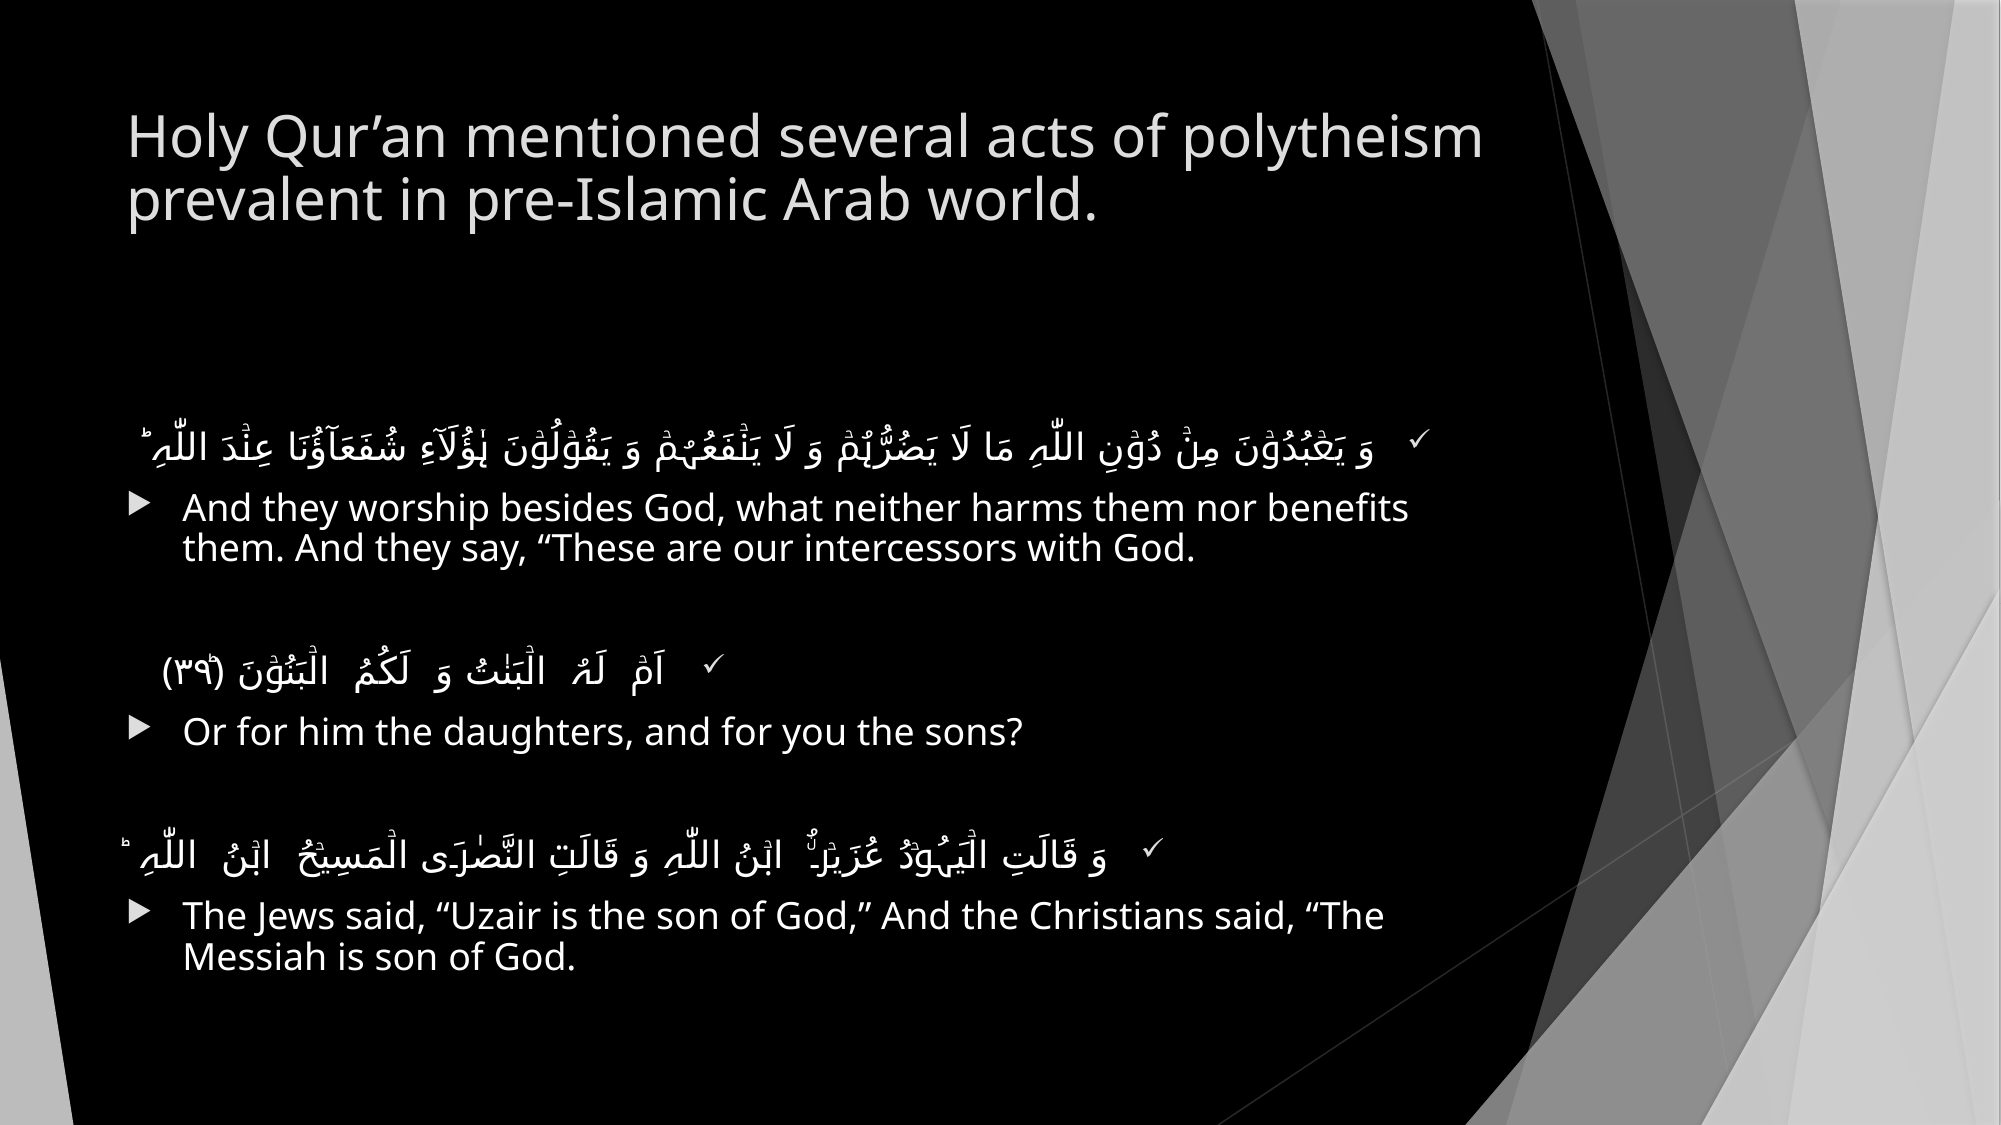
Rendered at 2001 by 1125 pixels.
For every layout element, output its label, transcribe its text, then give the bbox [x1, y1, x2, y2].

list وَ یَعۡبُدُوۡنَ مِنۡ دُوۡنِ اللّٰہِ مَا لَا یَضُرُّہُمۡ وَ لَا یَنۡفَعُہُمۡ وَ یَقُوۡلُوۡنَ ہٰۤؤُلَآءِ شُفَعَآؤُنَا عِنۡدَ اللّٰہِ ؕ And they worship besides God, what neither harms them nor benefits them. And they say, “These are our intercessors with God. اَمۡ لَہُ الۡبَنٰتُ وَ لَکُمُ الۡبَنُوۡنَ ﴿ؕ۳۹﴾ Or for him the daughters, and for you the sons? وَ قَالَتِ الۡیَہُوۡدُ عُزَیۡرُۨ ابۡنُ اللّٰہِ وَ قَالَتِ النَّصٰرَی الۡمَسِیۡحُ ابۡنُ اللّٰہِ ؕ The Jews said, “Uzair is the son of God,” And the Christians said, “The Messiah is son of God. [111, 354, 1522, 992]
title Holy Qur’an mentioned several acts of polytheism prevalent in pre-Islamic Arab world. [111, 99, 1522, 317]
